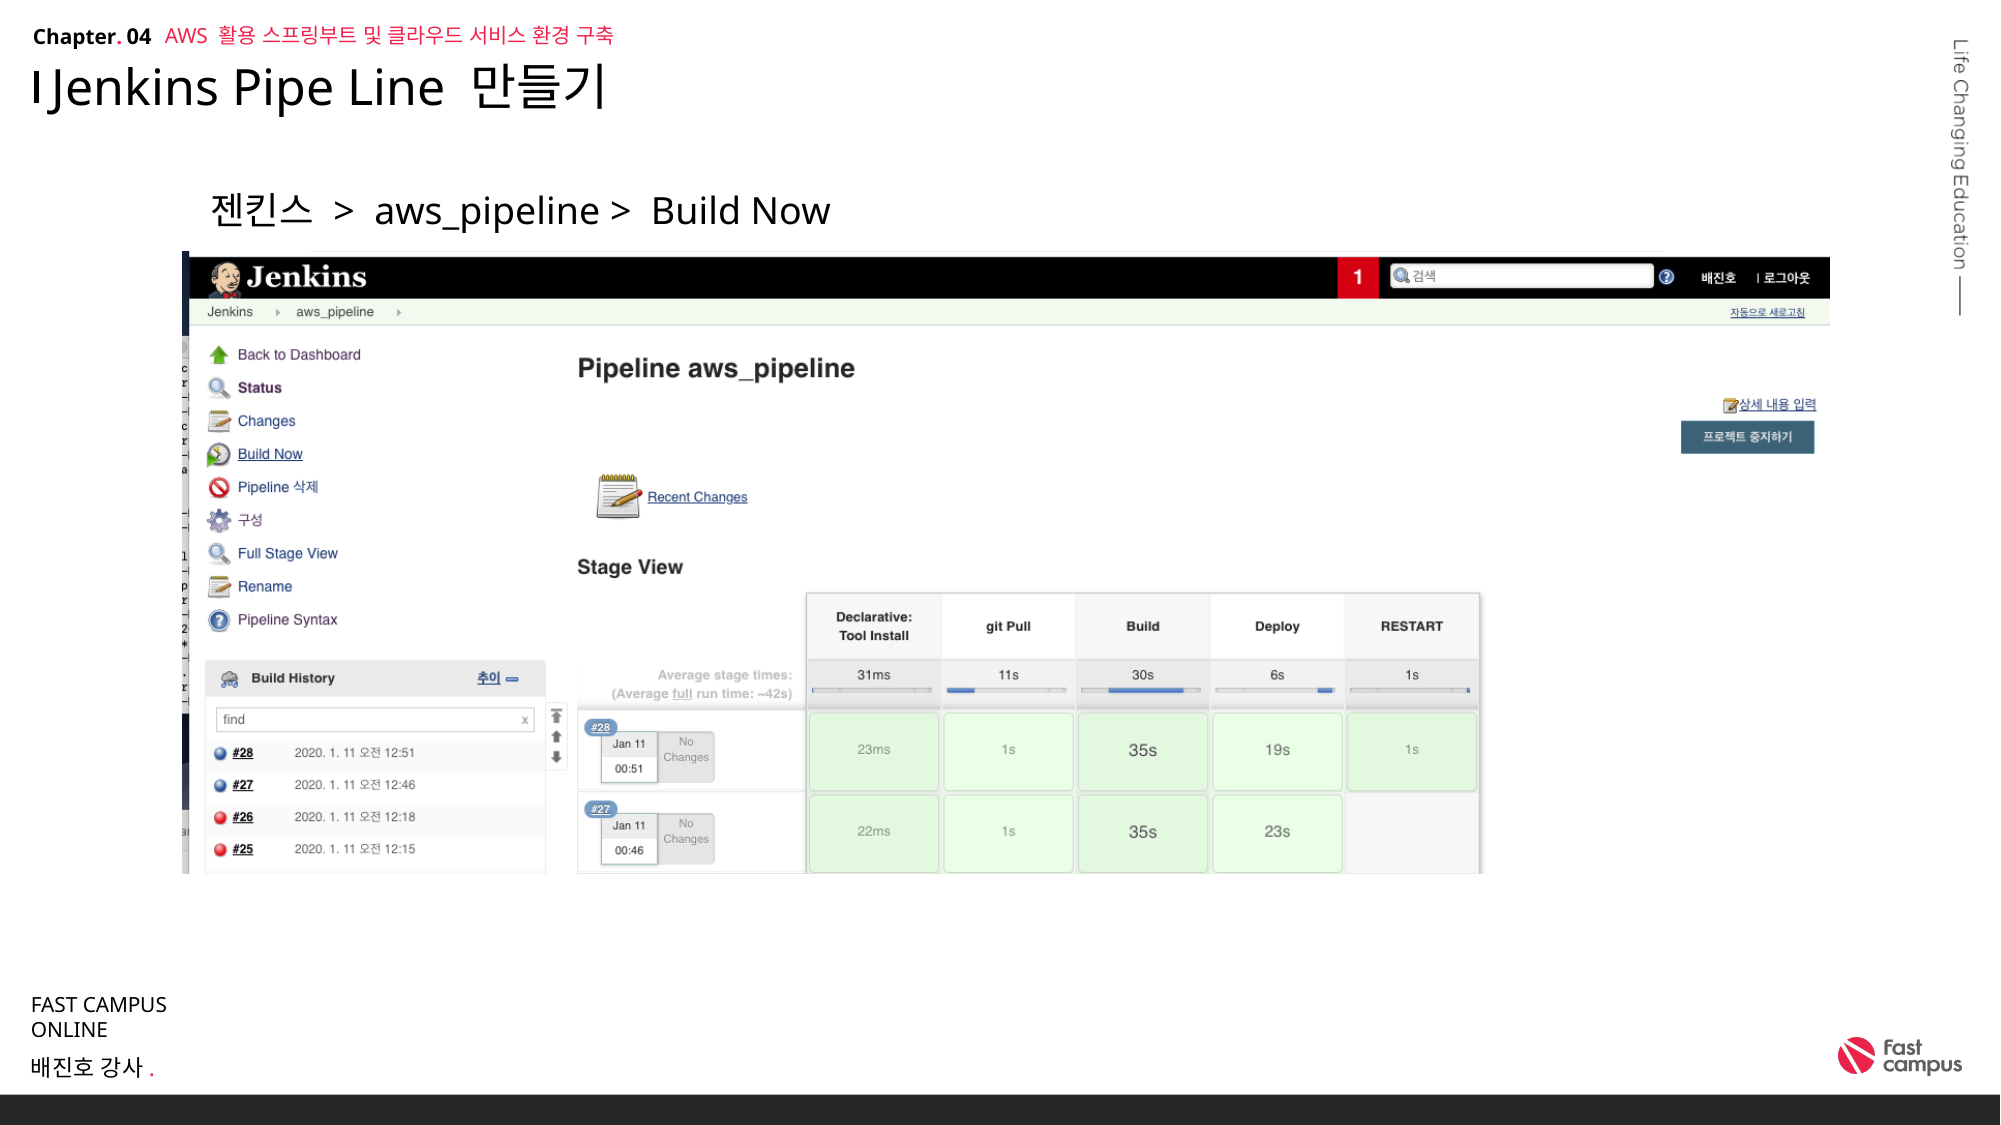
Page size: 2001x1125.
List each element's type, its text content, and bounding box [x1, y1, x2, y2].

text_box 젠킨스 > aws_pipeline > Build Now [195, 180, 847, 240]
list 04 [111, 18, 150, 54]
picture [1942, 23, 1981, 316]
picture [1838, 1037, 1962, 1076]
title Jenkins Pipe Line 만들기 [36, 54, 1830, 111]
picture [182, 251, 1830, 874]
list AWS 활용 스프링부트 및 클라우드 서비스 환경 구축 [150, 18, 674, 54]
